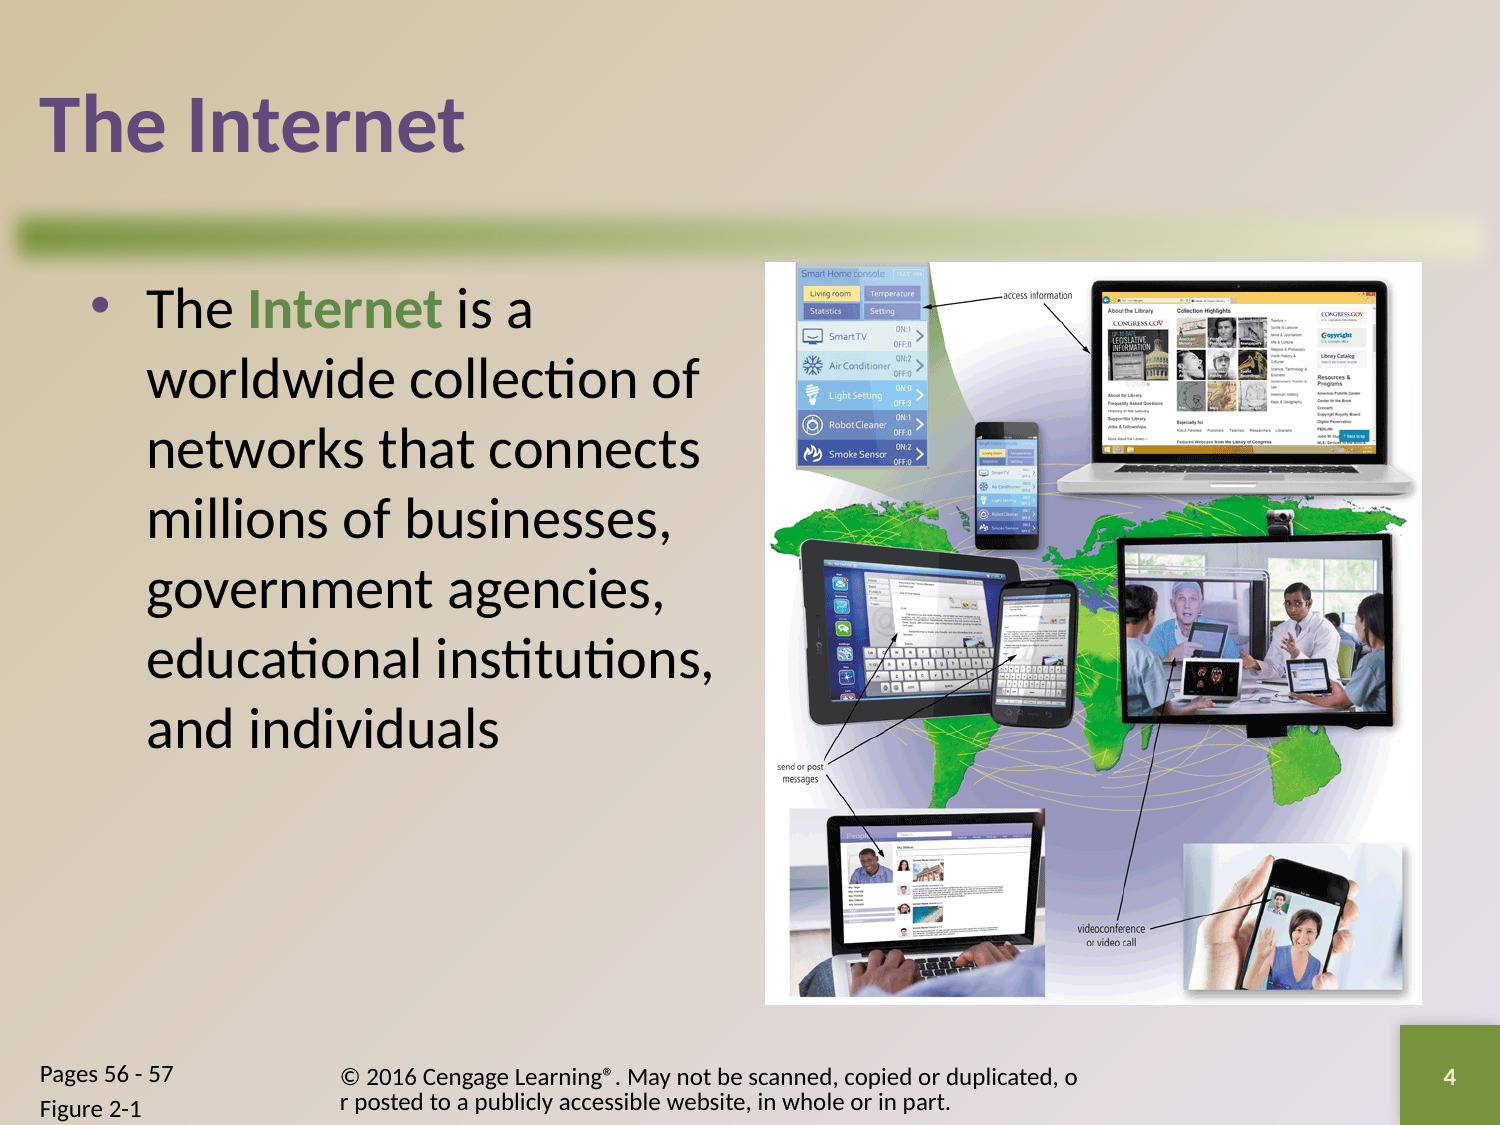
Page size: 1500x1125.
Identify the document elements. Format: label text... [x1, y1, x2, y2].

list Pages 56 - 57 Figure 2-1 [24, 1050, 300, 1100]
slide_number 4 [1400, 1025, 1500, 1125]
title The Internet [24, 24, 1475, 213]
list The Internet is a worldwide collection of networks that connects millions of businesses, government agencies, educational institutions, and individuals [75, 262, 738, 1005]
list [765, 262, 1423, 1006]
footer © 2016 Cengage Learning®. May not be scanned, copied or duplicated, or posted to a publicly accessible website, in whole or in part. [324, 1045, 1100, 1105]
